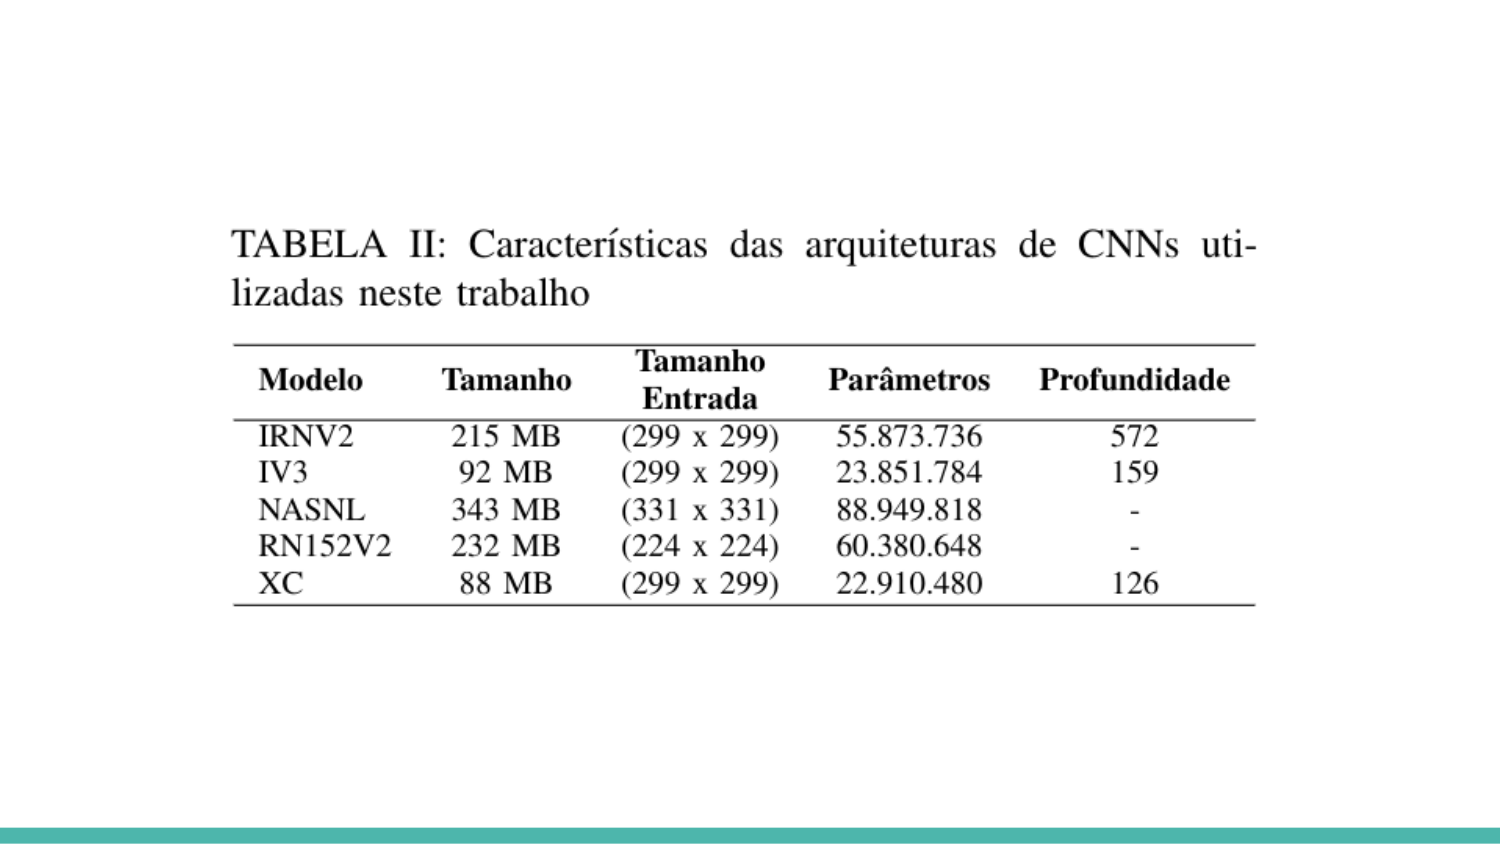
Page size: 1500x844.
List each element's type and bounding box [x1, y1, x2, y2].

picture [225, 214, 1275, 619]
